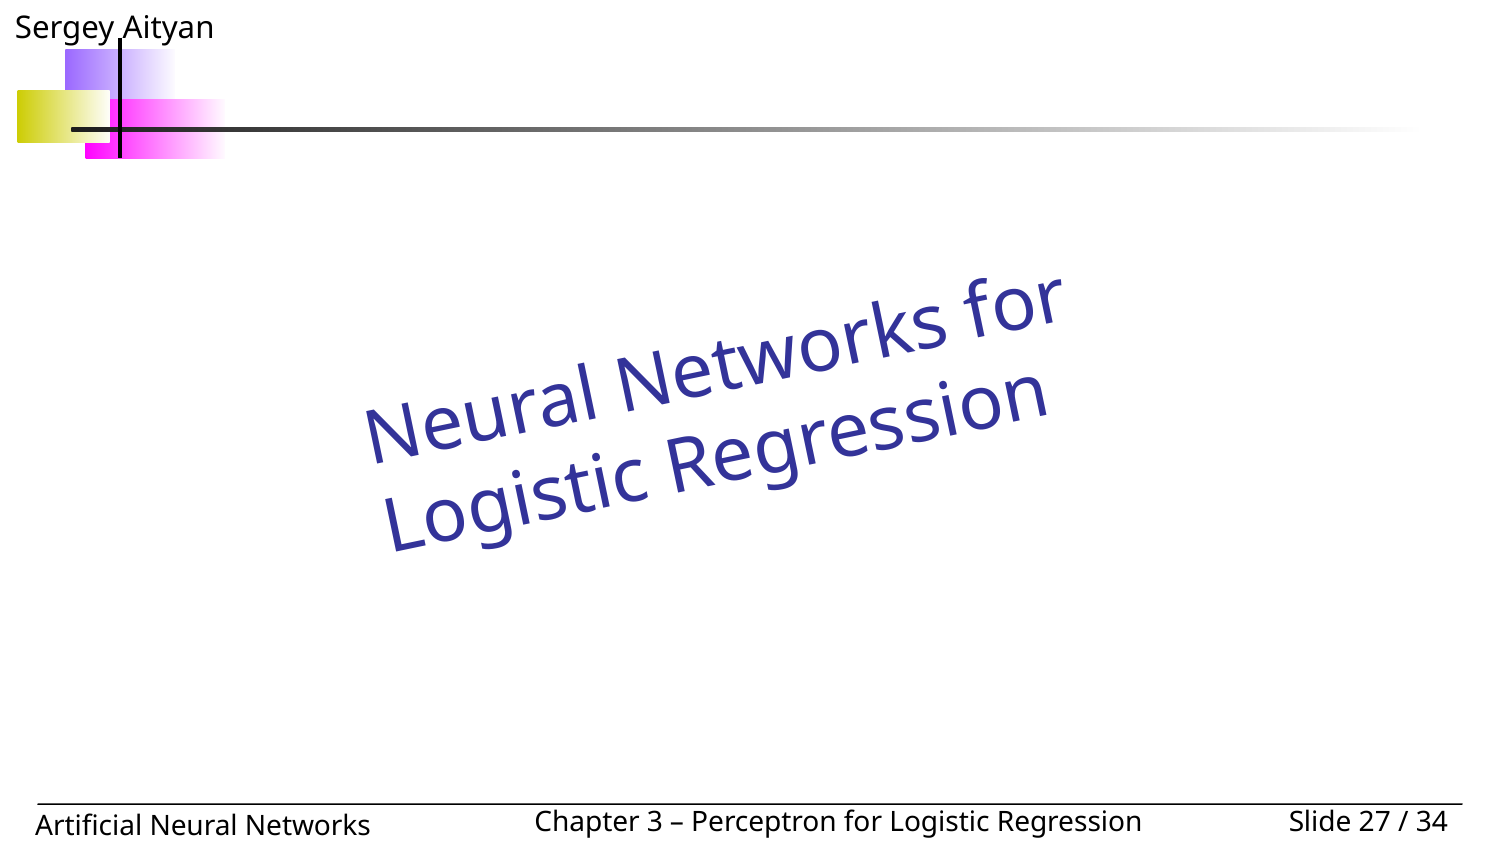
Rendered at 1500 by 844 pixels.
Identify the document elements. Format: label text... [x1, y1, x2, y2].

text_box Neural Networks for Logistic Regression [339, 195, 1297, 579]
